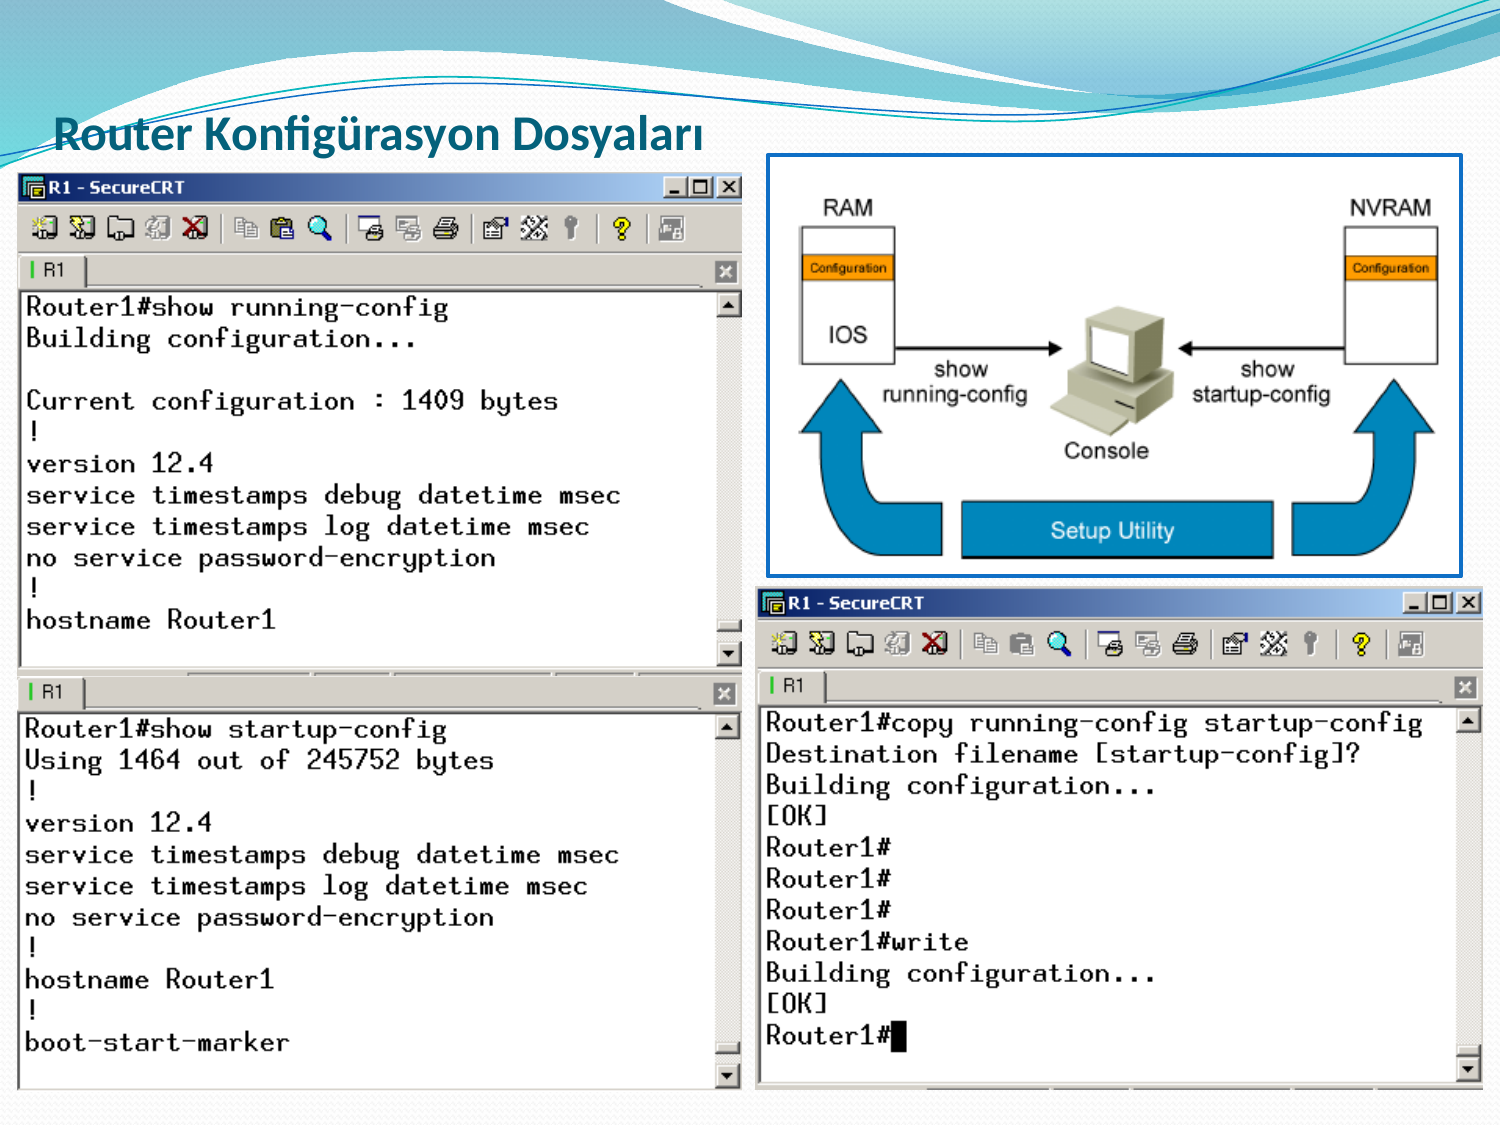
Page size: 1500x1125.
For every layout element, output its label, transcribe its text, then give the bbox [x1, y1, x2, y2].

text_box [17, 172, 742, 1092]
picture [755, 585, 1483, 1090]
title Router Konfigürasyon Dosyaları [53, 30, 1404, 161]
picture [769, 156, 1459, 575]
